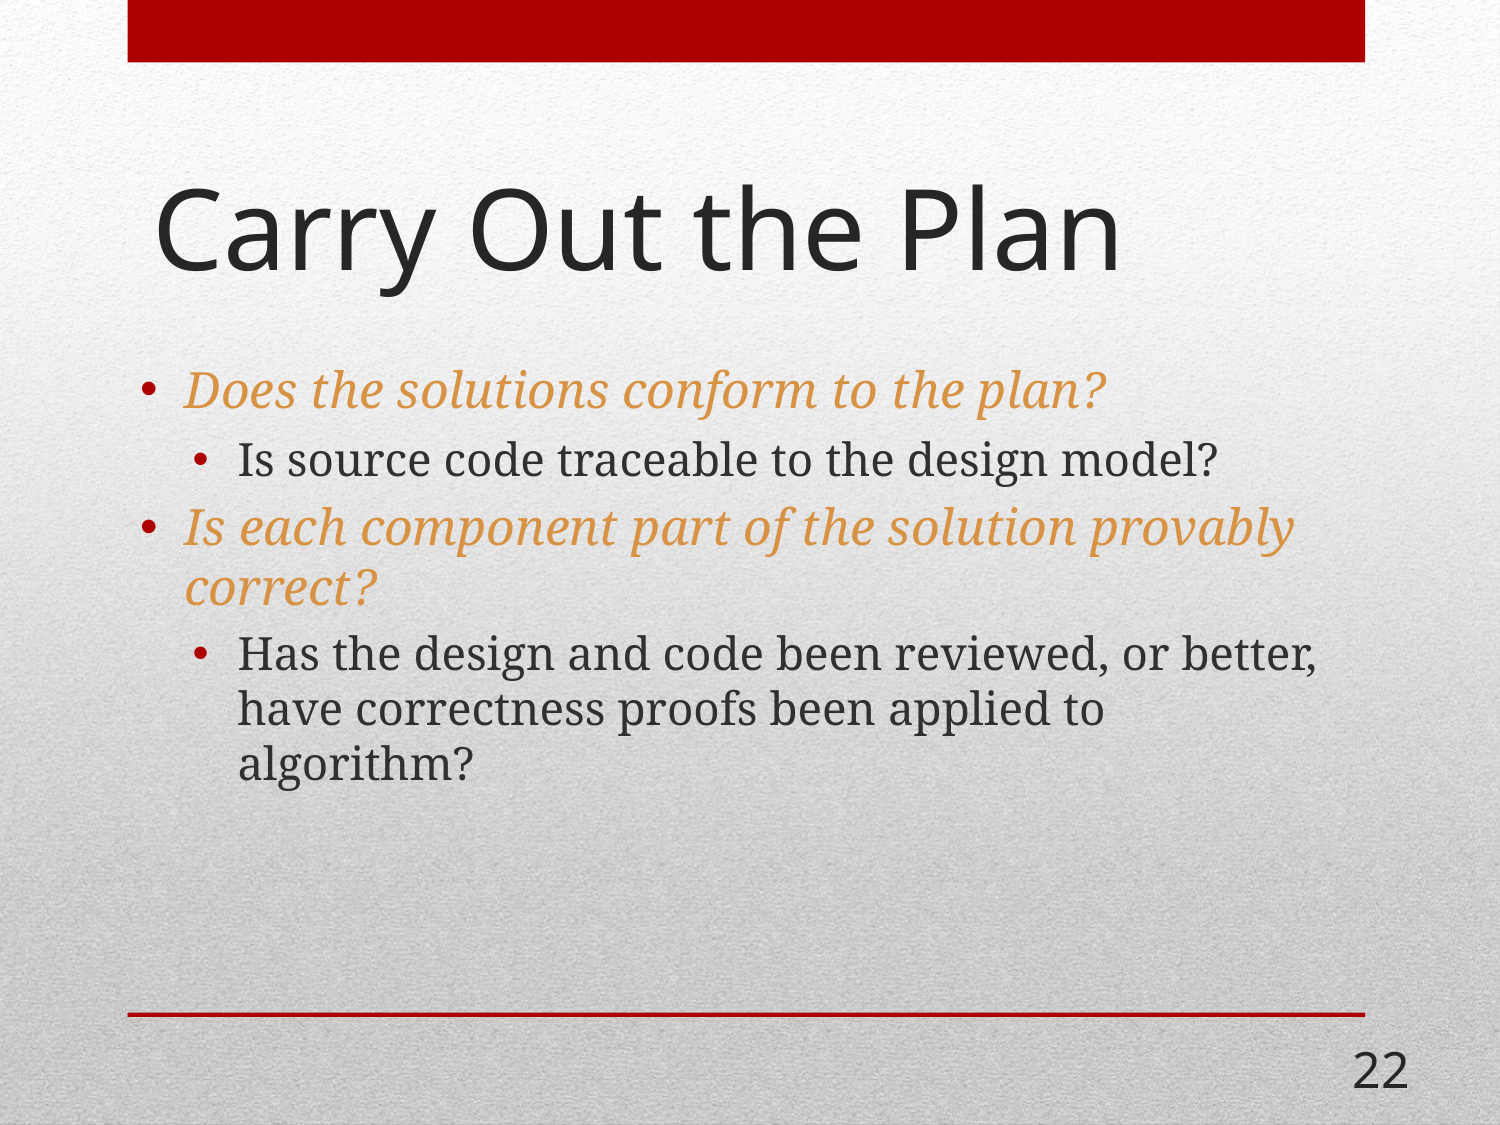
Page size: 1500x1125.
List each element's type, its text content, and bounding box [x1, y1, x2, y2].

text_box ‹#› [1074, 1042, 1425, 1103]
picture [0, 0, 1500, 1125]
list Does the solutions conform to the plan? Is source code traceable to the design model? Is each component part of the solution provably correct? Has the design and code been reviewed, or better, have correctness proofs been applied to algorithm? [125, 287, 1363, 925]
title Carry Out the Plan [137, 37, 1250, 287]
